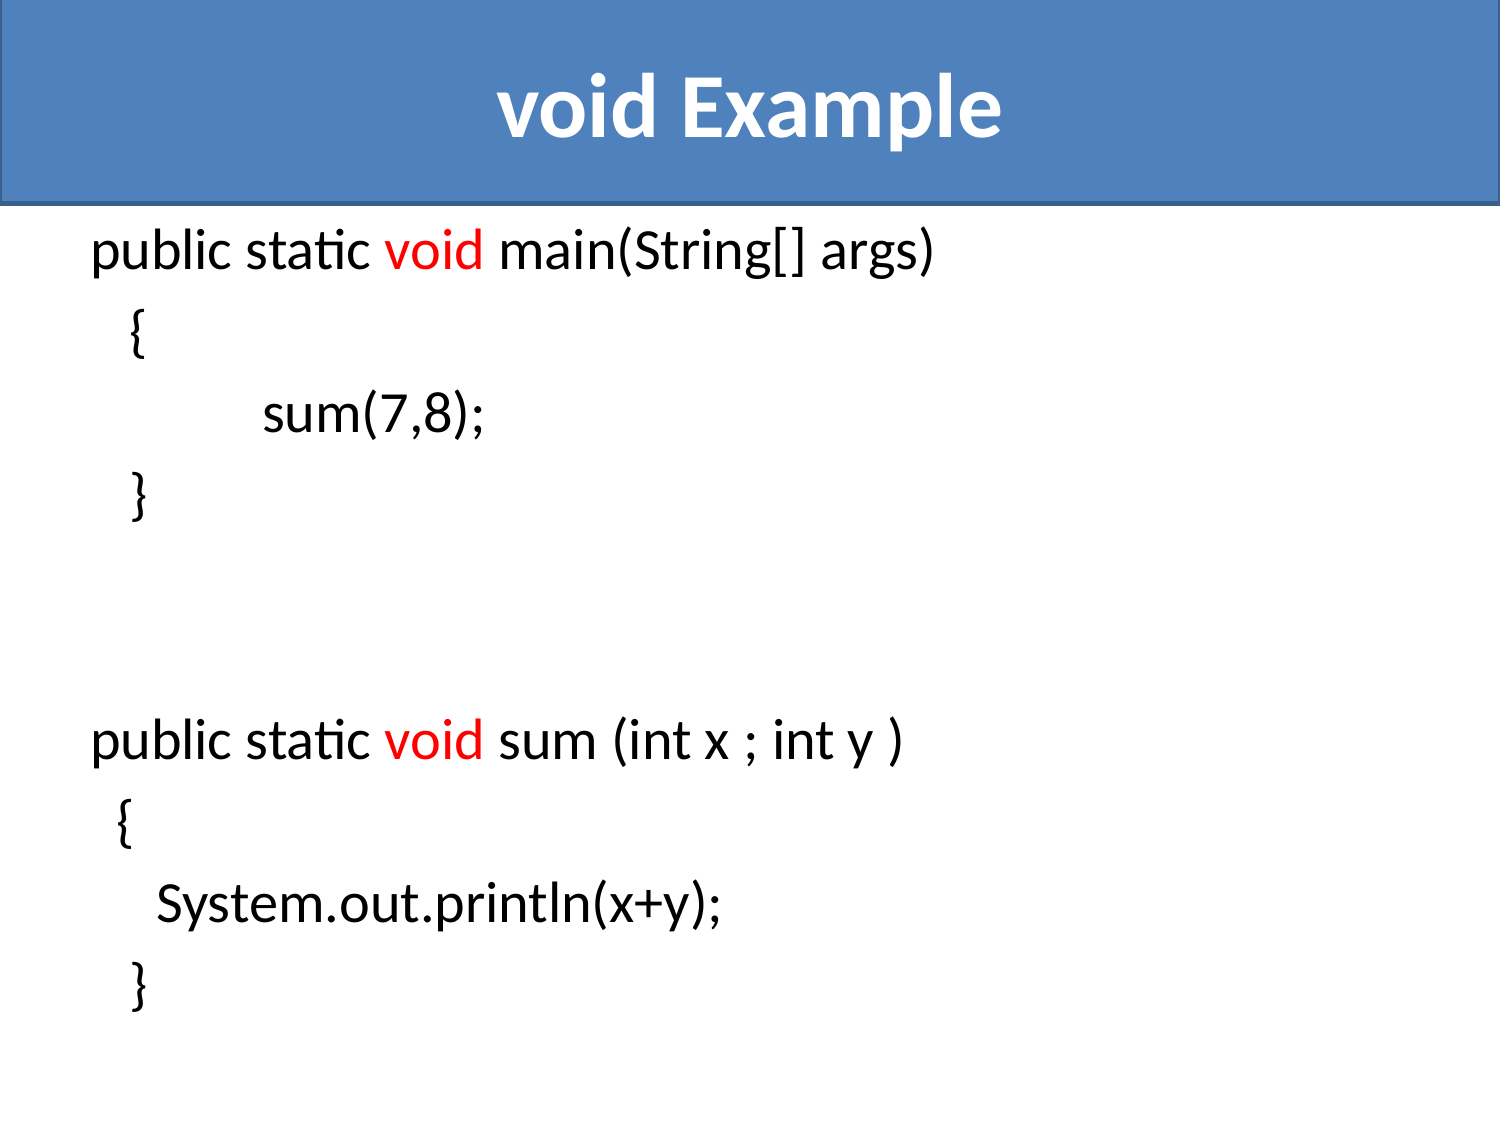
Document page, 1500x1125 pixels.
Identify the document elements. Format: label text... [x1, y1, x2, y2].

list public static void main(String[] args) { sum(7,8); } public static void sum (int x ; int y ) { System.out.println(x+y); } [75, 203, 1425, 1125]
title void Example [75, 7, 1425, 195]
text_box [0, 0, 1500, 206]
